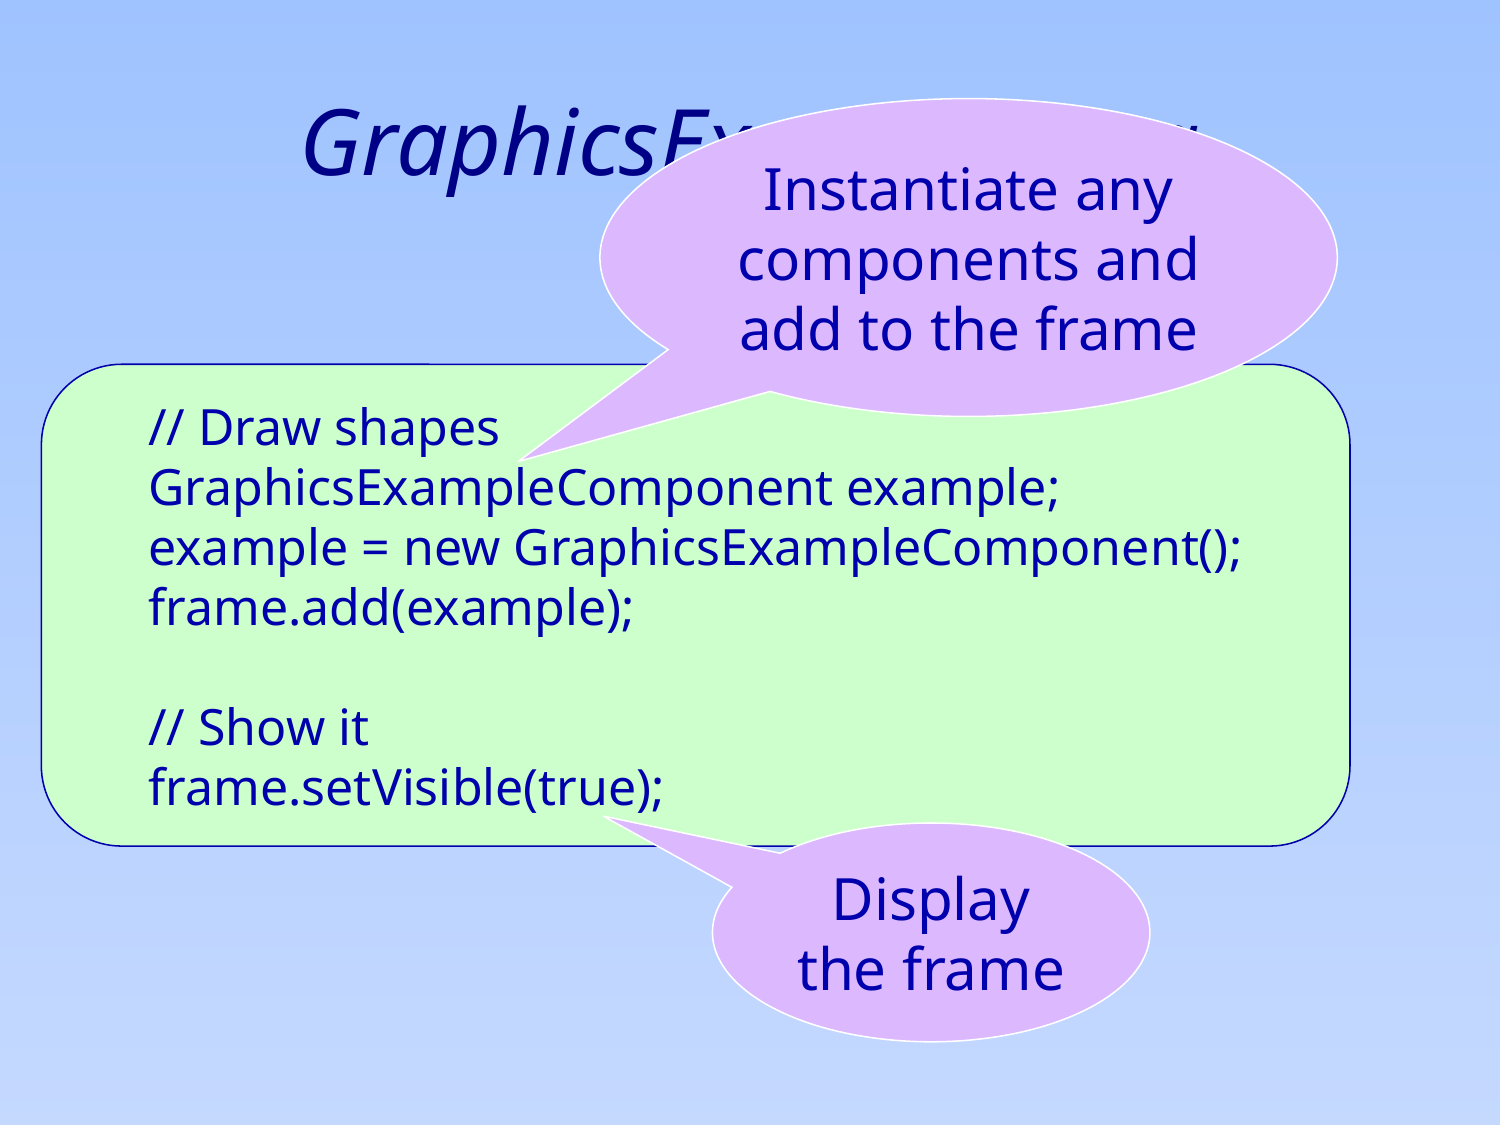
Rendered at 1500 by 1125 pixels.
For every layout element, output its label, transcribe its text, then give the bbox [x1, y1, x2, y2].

title GraphicsExample.java [75, 45, 1425, 233]
text_box Display the frame [603, 816, 1150, 1042]
text_box // Draw shapes GraphicsExampleComponent example; example = new GraphicsExampleComponent(); frame.add(example); // Show it frame.setVisible(true); [41, 364, 1351, 847]
text_box Instantiate any components and add to the frame [518, 98, 1338, 462]
